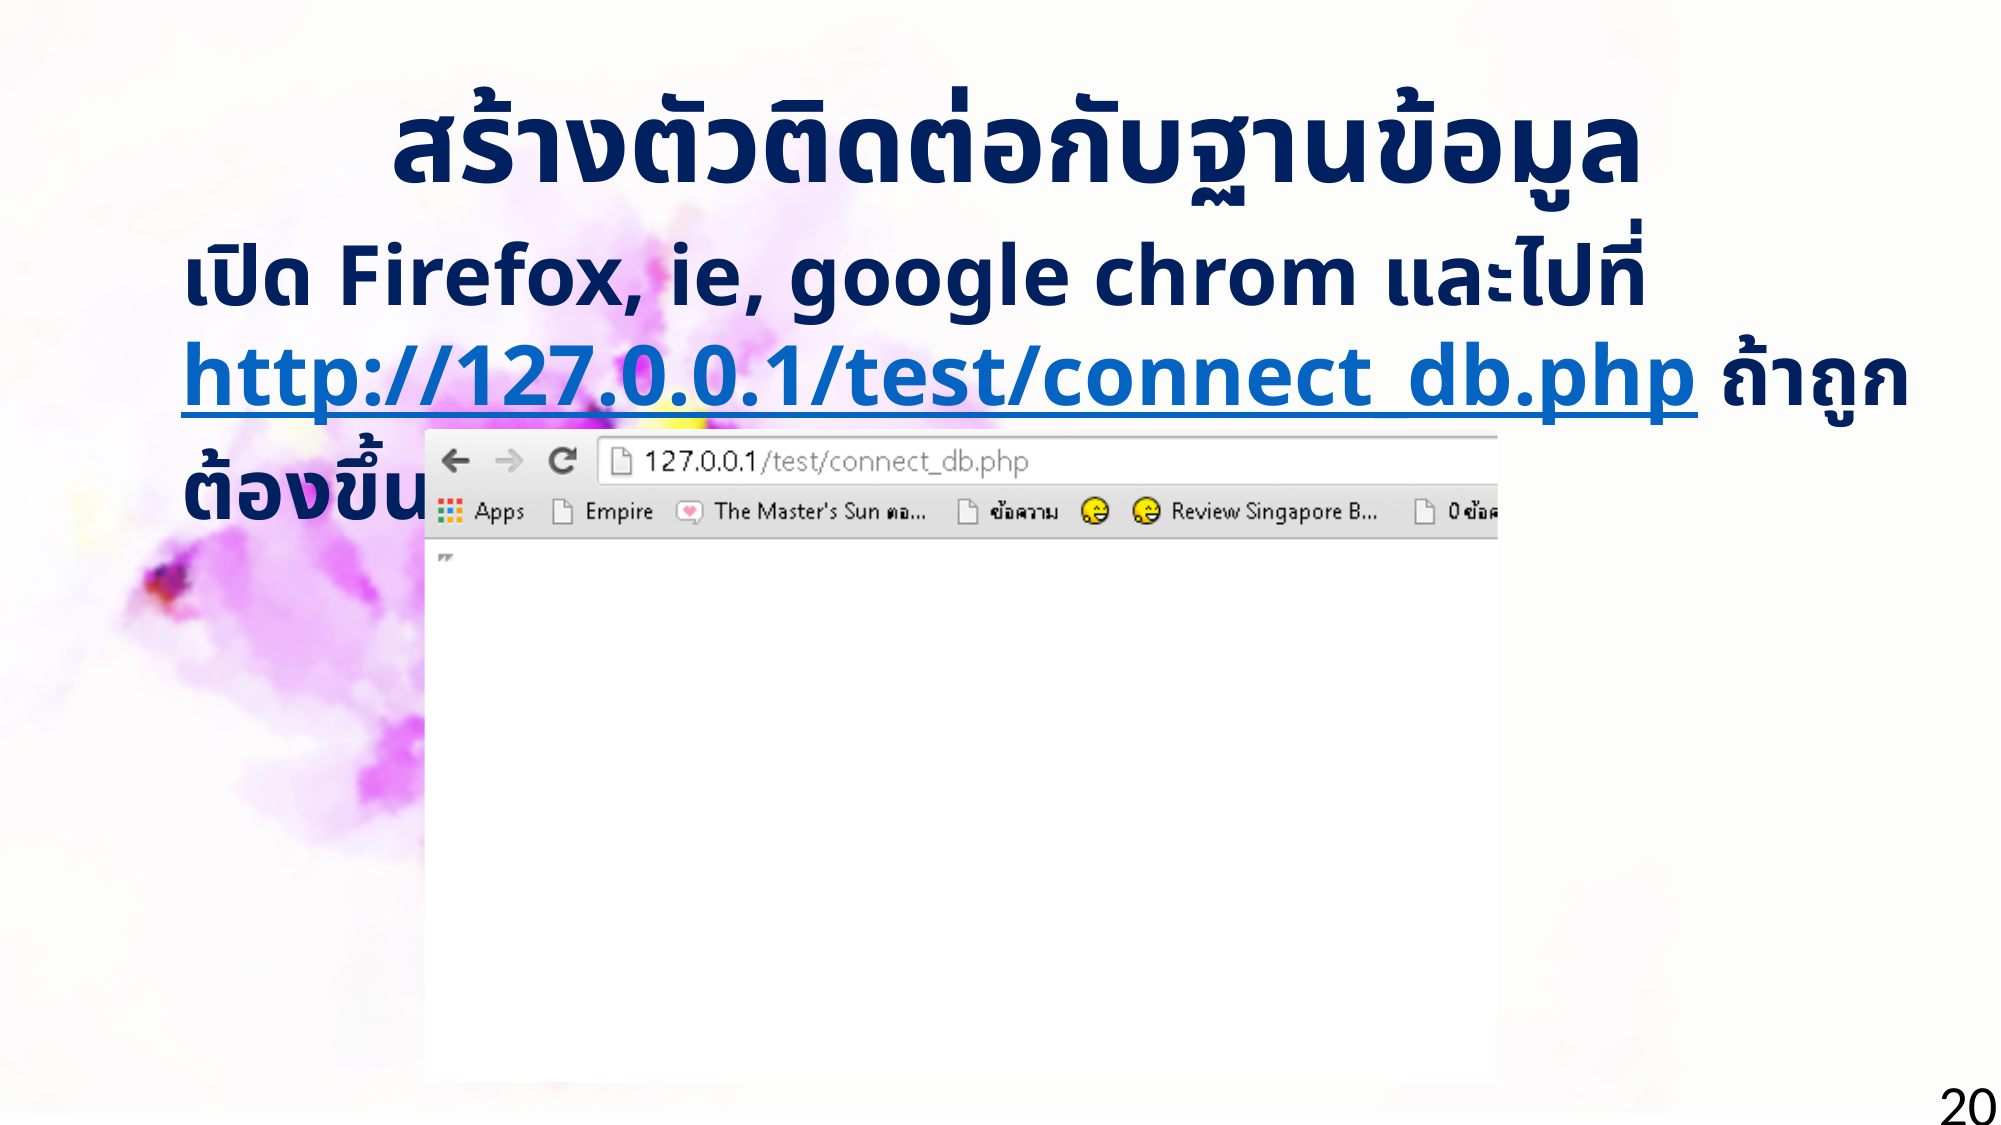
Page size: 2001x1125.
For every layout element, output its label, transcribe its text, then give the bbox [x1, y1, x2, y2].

picture [0, 0, 2000, 1113]
text_box 20 [1923, 1113, 2000, 1125]
